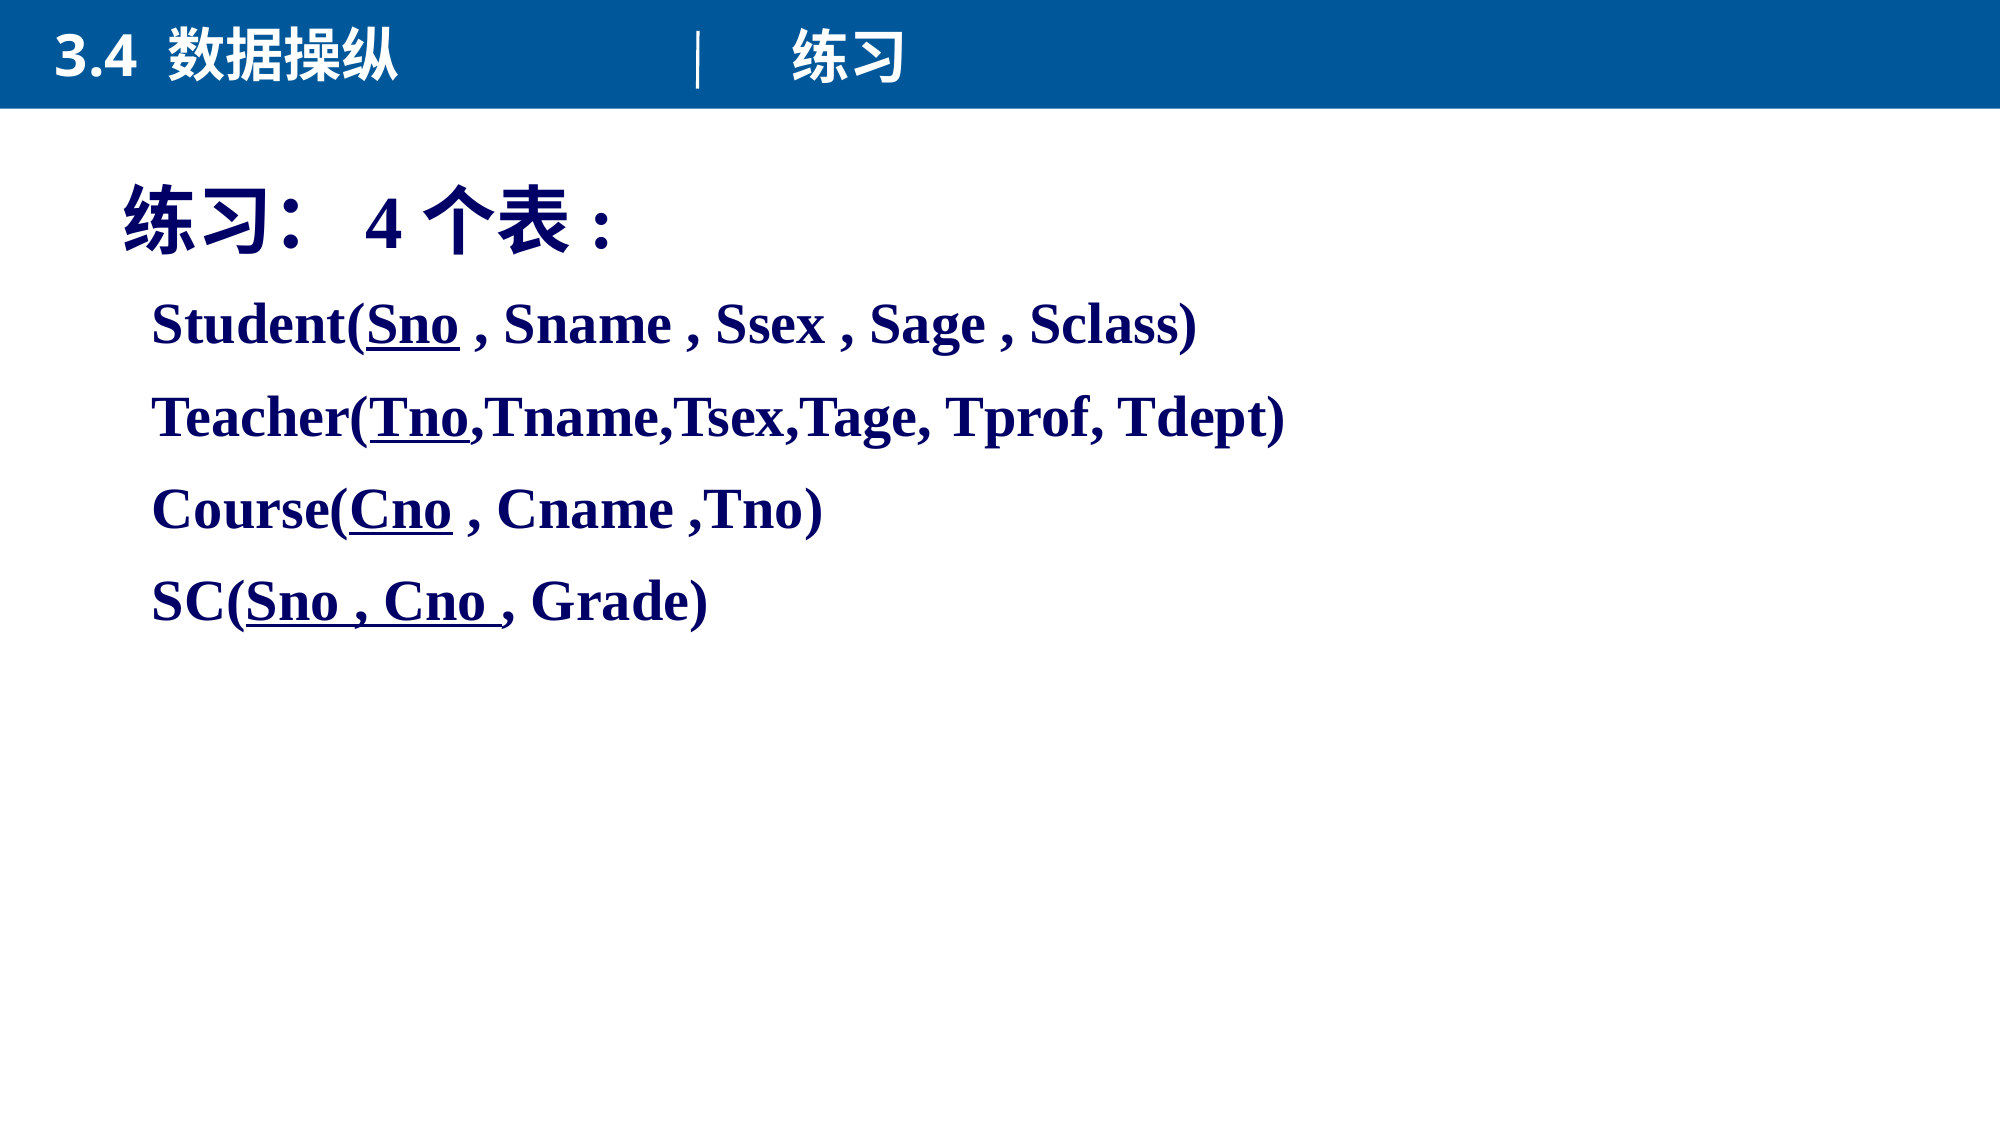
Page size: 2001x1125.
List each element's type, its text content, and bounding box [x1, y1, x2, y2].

text_box 3.4 数据操纵 [40, 10, 870, 96]
text_box 练习 [777, 12, 2000, 98]
text_box [0, 0, 2000, 109]
text_box 练习：4个表: Student(Sno , Sname , Ssex , Sage , Sclass) Teacher(Tno,Tname,Tsex,Tage, Tprof, Tdept) Course(Cno , Cname ,Tno) SC(Sno , Cno , Grade) [107, 176, 1521, 852]
